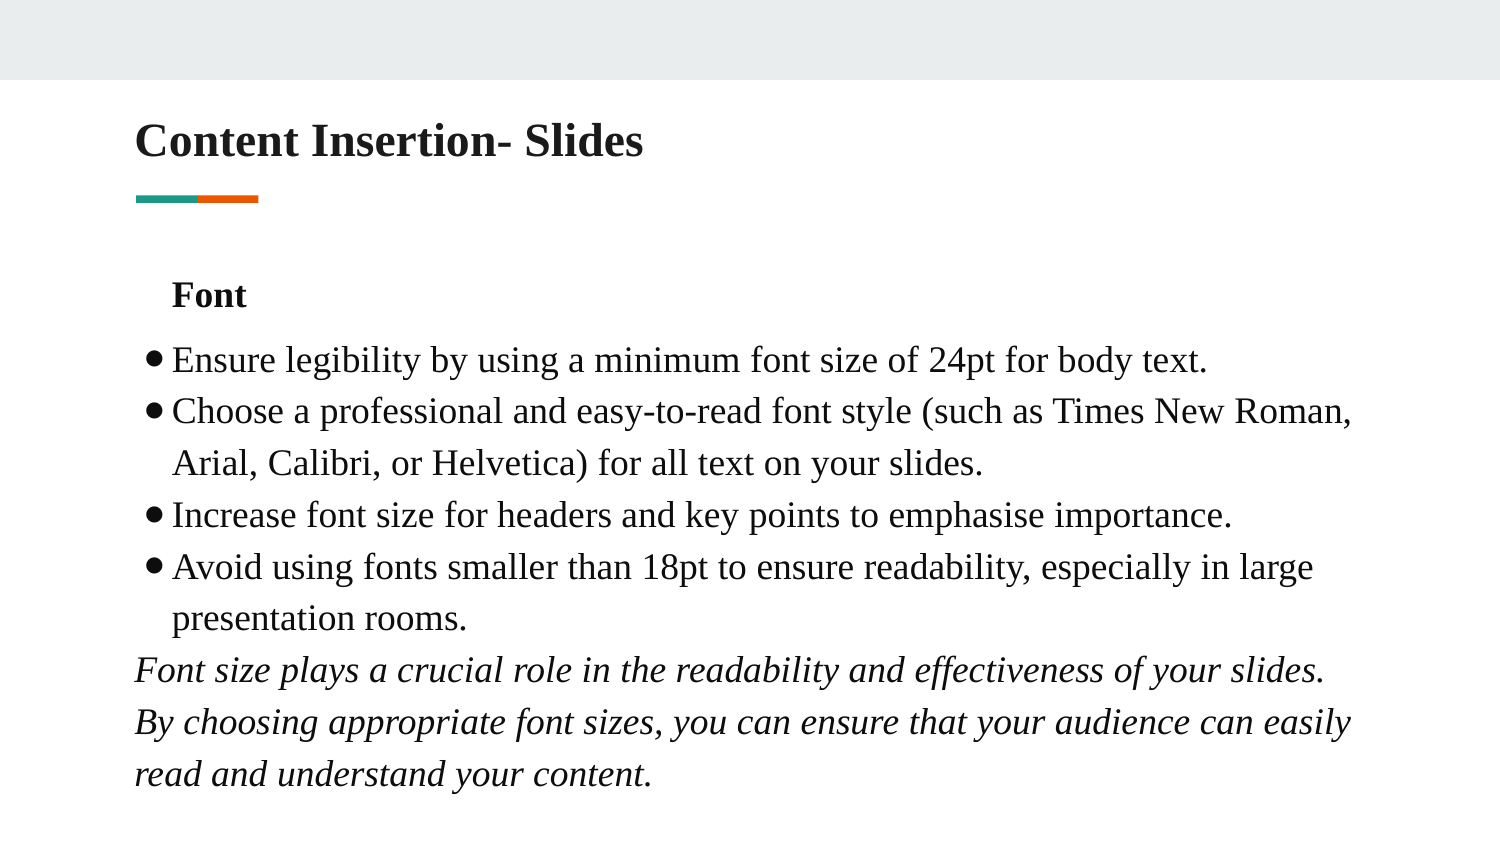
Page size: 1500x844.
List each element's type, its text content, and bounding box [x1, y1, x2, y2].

title Content Insertion- Slides [119, 93, 1381, 182]
list Font Ensure legibility by using a minimum font size of 24pt for body text. Choose a professional and easy-to-read font style (such as Times New Roman, Arial, Calibri, or Helvetica) for all text on your slides. Increase font size for headers and key points to emphasise importance. Avoid using fonts smaller than 18pt to ensure readability, especially in large presentation rooms. Font size plays a crucial role in the readability and effectiveness of your slides. By choosing appropriate font sizes, you can ensure that your audience can easily read and understand your content. [119, 248, 1381, 831]
